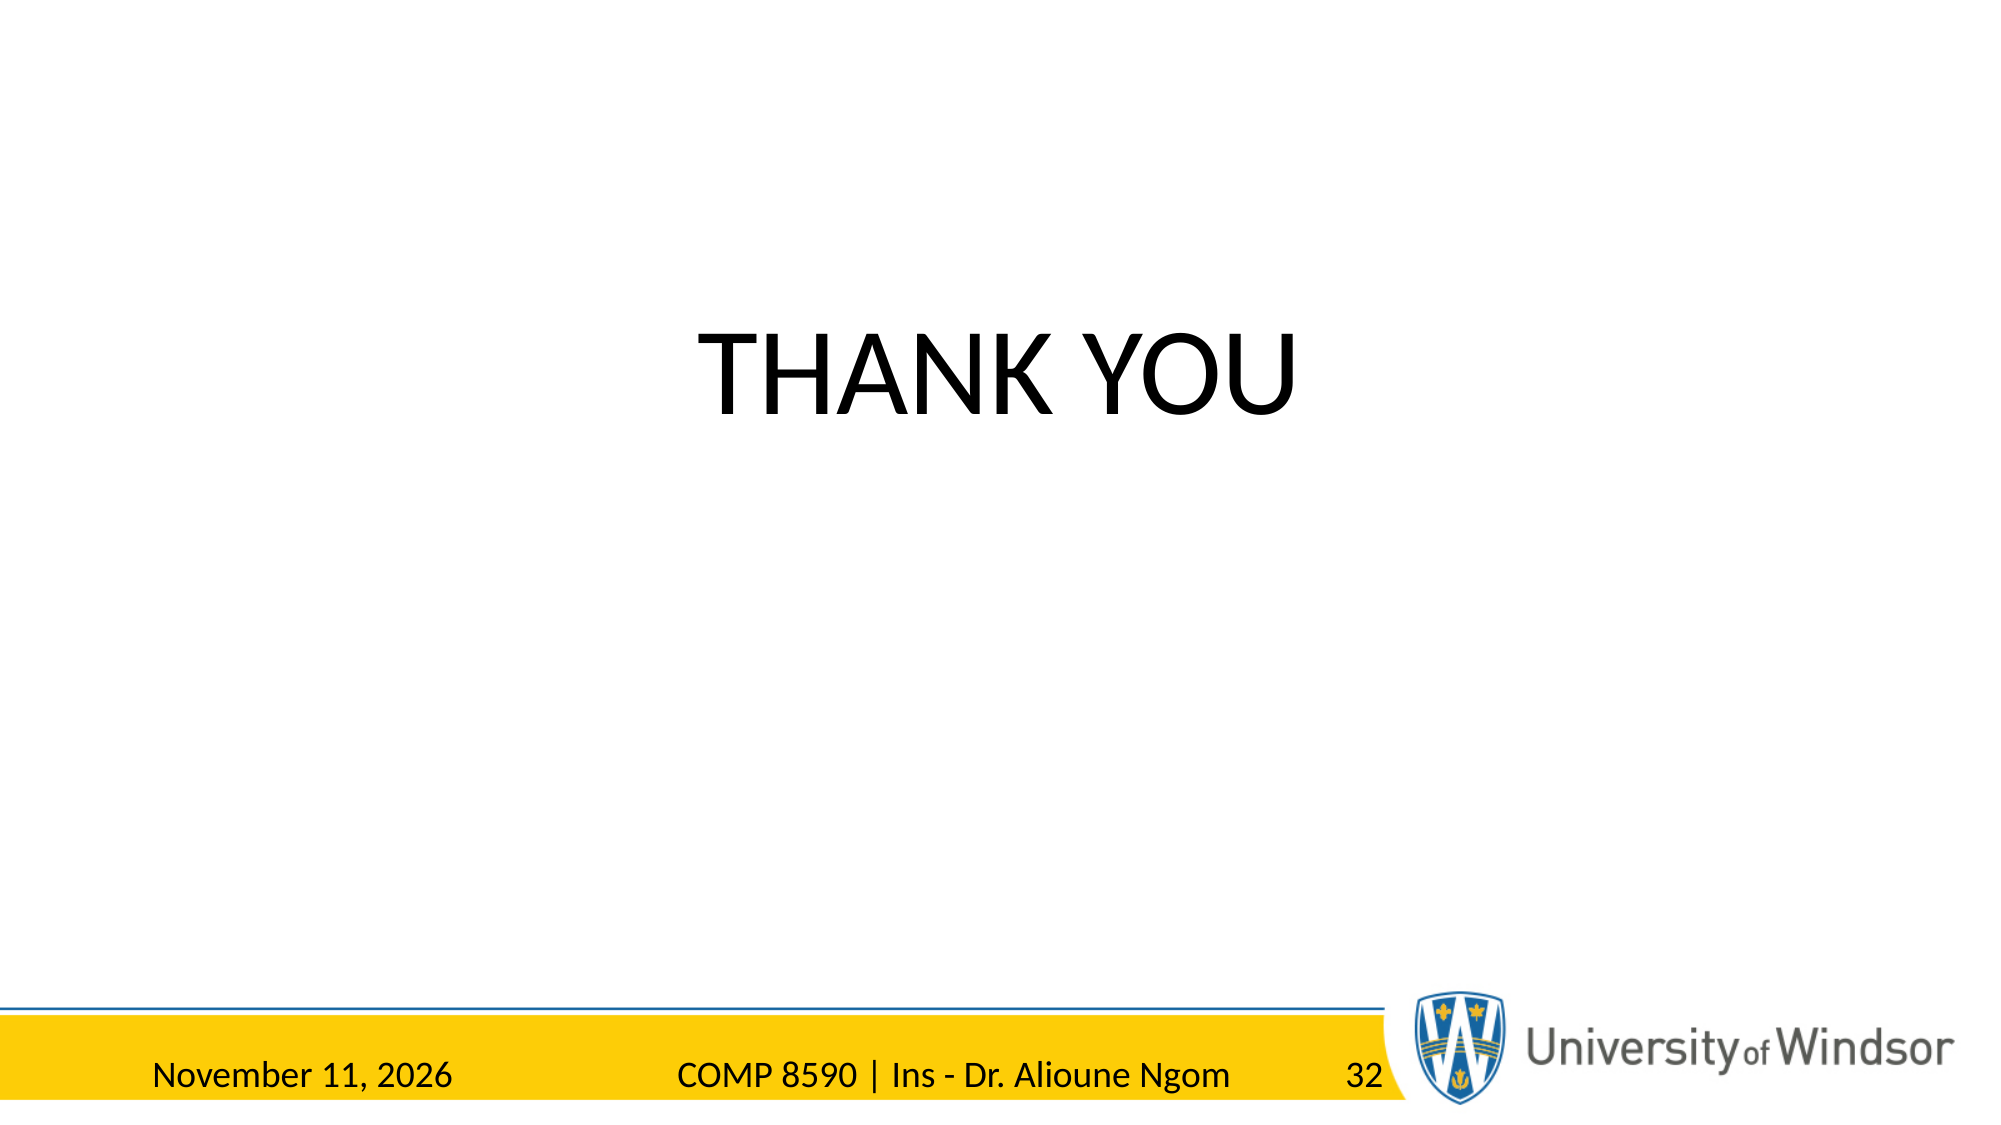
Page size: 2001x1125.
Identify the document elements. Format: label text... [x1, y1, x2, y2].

footer COMP 8590 | Ins - Dr. Alioune Ngom [662, 1042, 1330, 1103]
list THANK YOU [137, 299, 1863, 1014]
slide_number 32 [1330, 1042, 1781, 1103]
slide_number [137, 1042, 588, 1103]
picture [0, 974, 2000, 1125]
